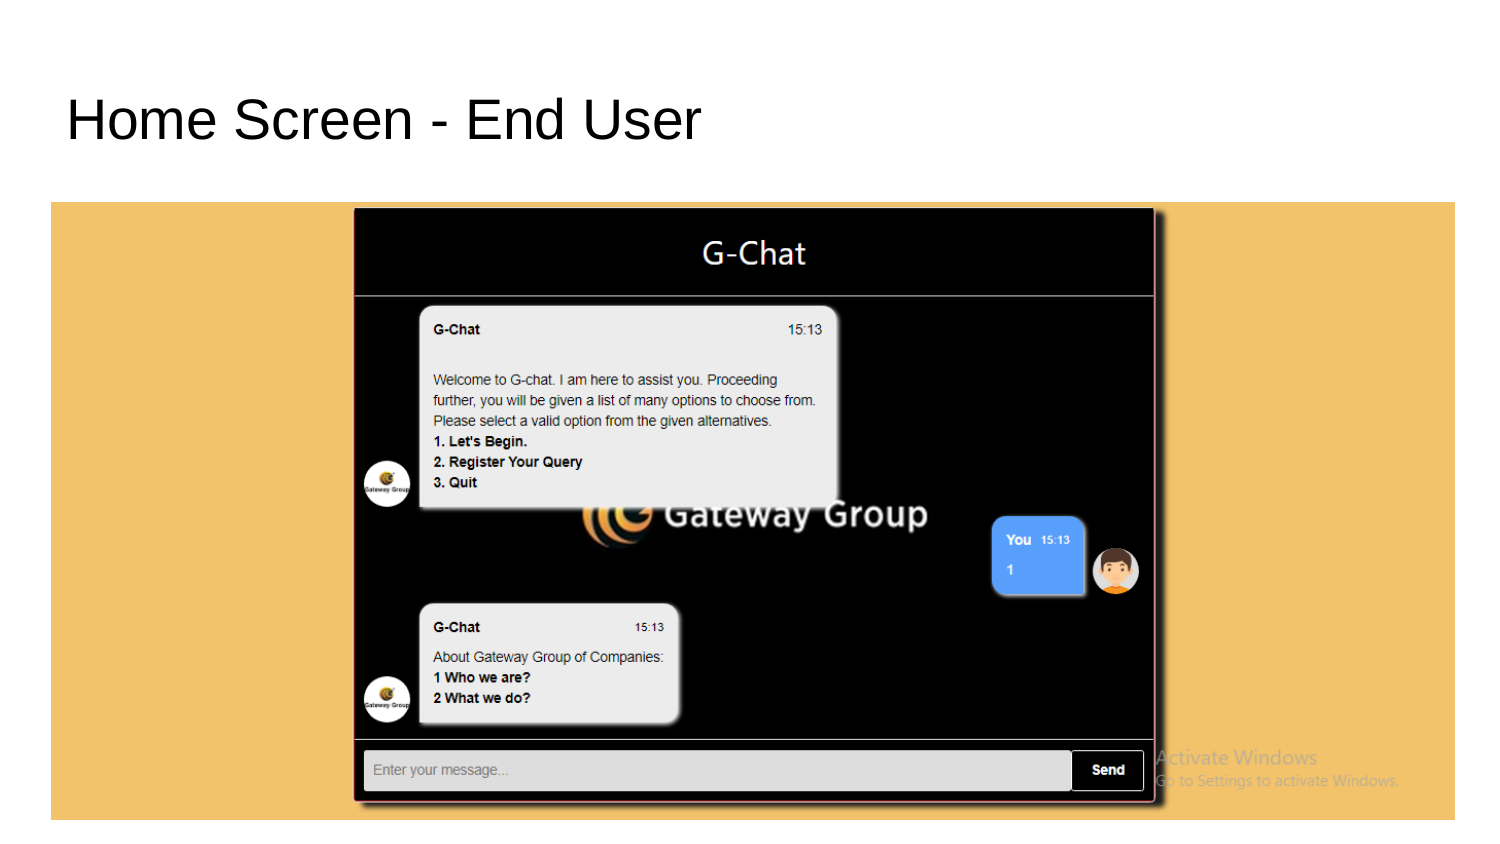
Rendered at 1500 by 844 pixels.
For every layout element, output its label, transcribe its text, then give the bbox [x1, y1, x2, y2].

picture [50, 202, 1456, 820]
title Home Screen - End User [51, 72, 1449, 167]
